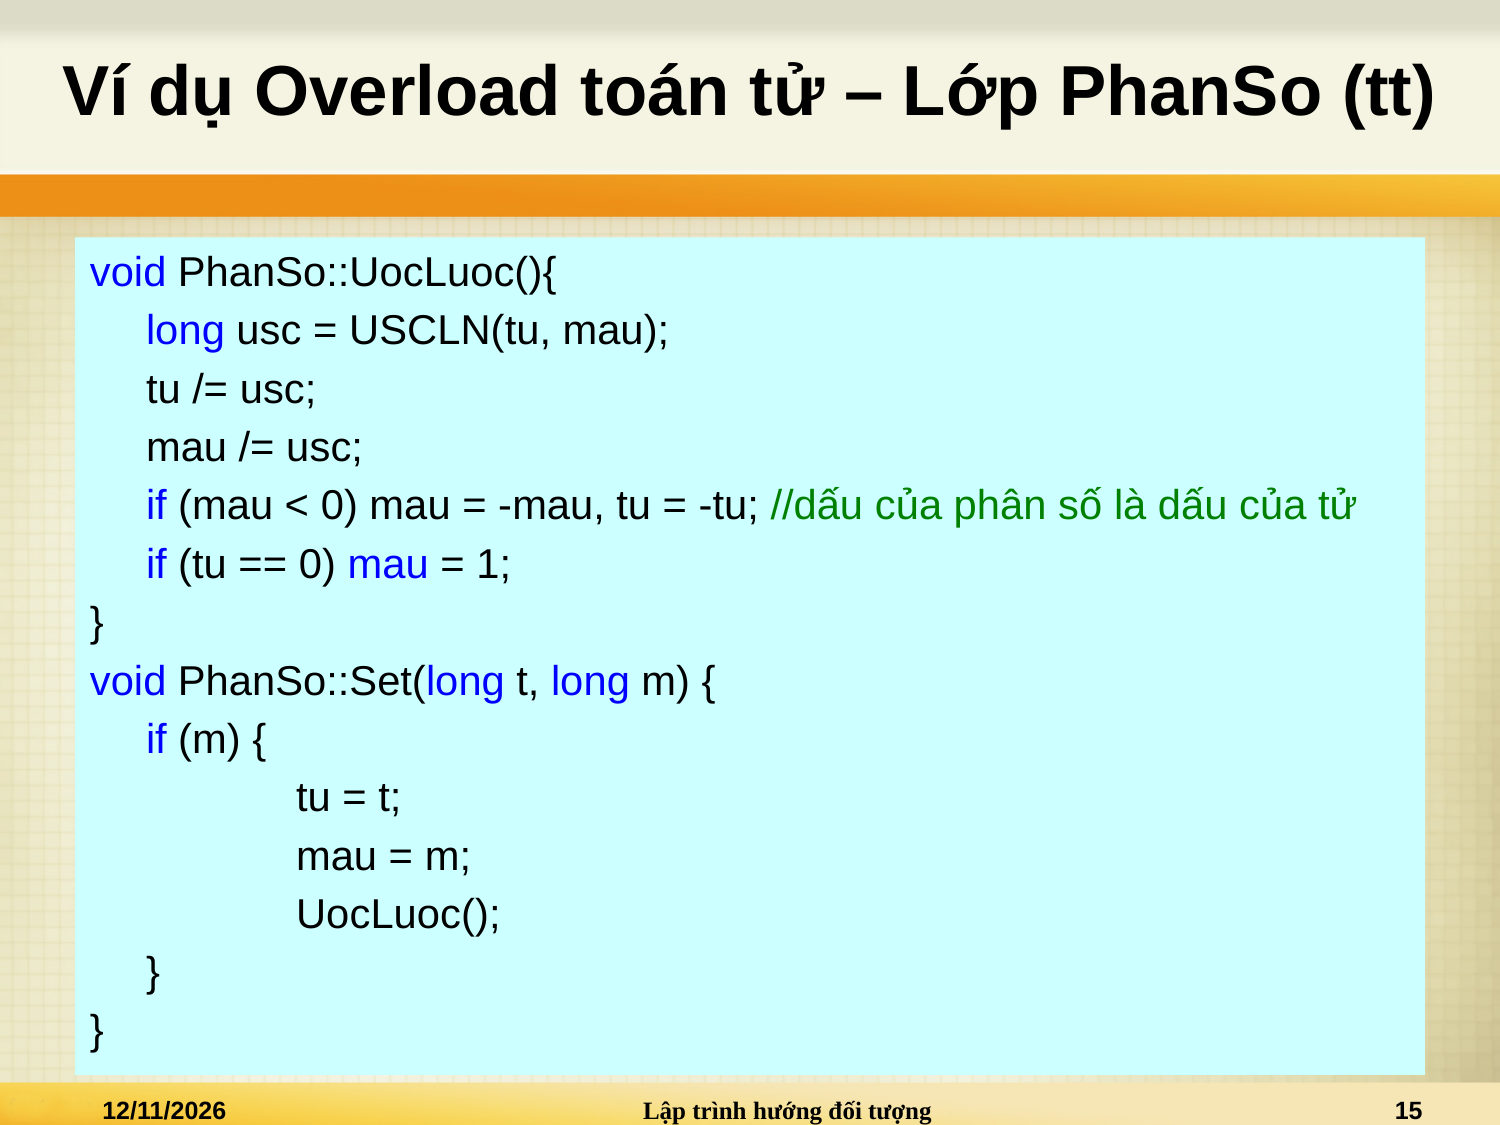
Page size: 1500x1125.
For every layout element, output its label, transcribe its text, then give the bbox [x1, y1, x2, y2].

title Ví dụ Overload toán tử – Lớp PhanSo (tt) [0, 0, 1500, 175]
text_box void PhanSo::UocLuoc(){ long usc = USCLN(tu, mau); tu /= usc; mau /= usc; if (mau < 0) mau = -mau, tu = -tu; //dấu của phân số là dấu của tử if (tu == 0) mau = 1; } void PhanSo::Set(long t, long m) { if (m) { tu = t; mau = m; UocLuoc(); } } [74, 237, 1425, 1075]
footer Lập trình hướng đối tượng [549, 1087, 1025, 1125]
slide_number 15 [1087, 1087, 1438, 1125]
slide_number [87, 1087, 438, 1125]
picture [0, 175, 1500, 1125]
